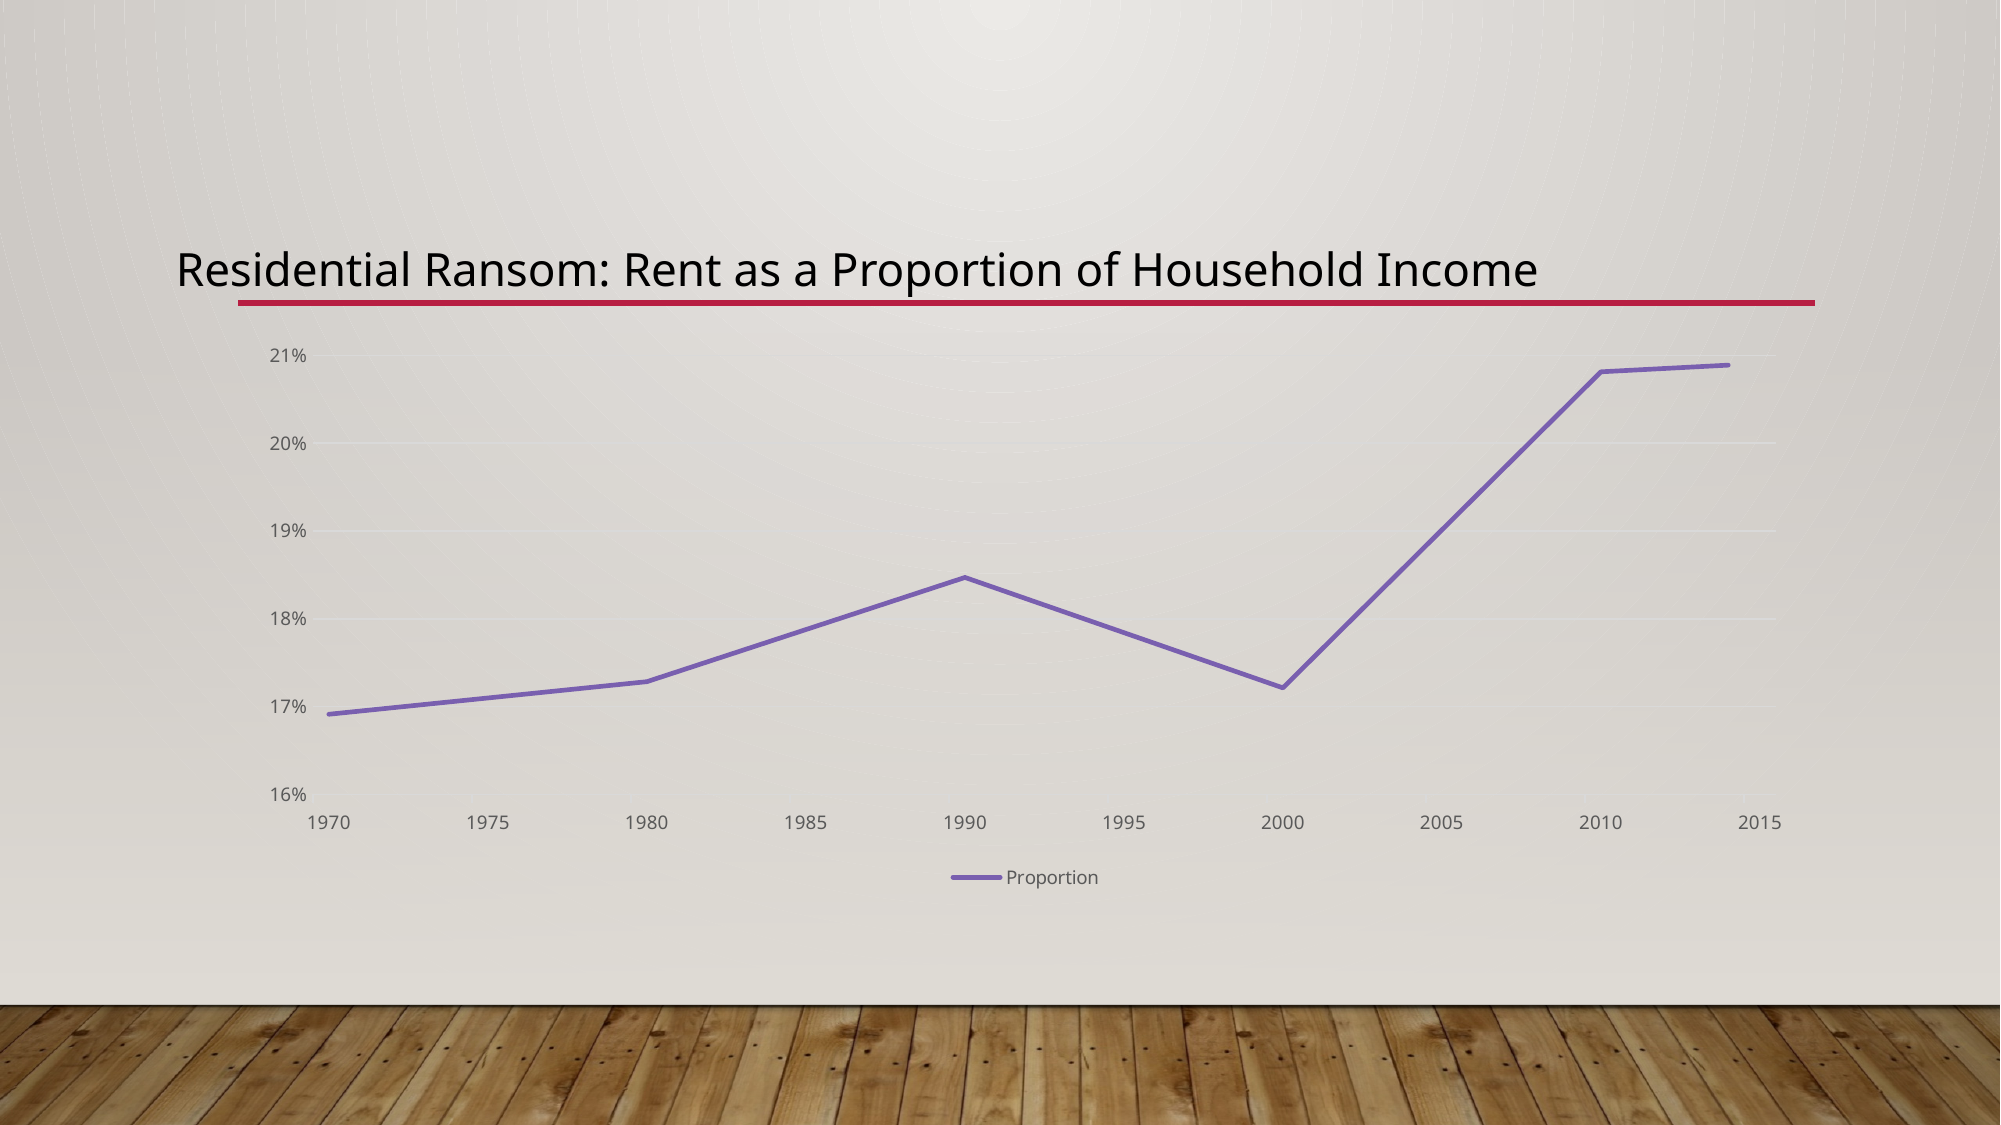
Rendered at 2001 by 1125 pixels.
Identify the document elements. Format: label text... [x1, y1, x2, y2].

text_box Residential Ransom: Rent as a Proportion of Household Income [160, 233, 1555, 304]
picture [0, 1005, 2000, 1125]
chart [237, 330, 1814, 897]
